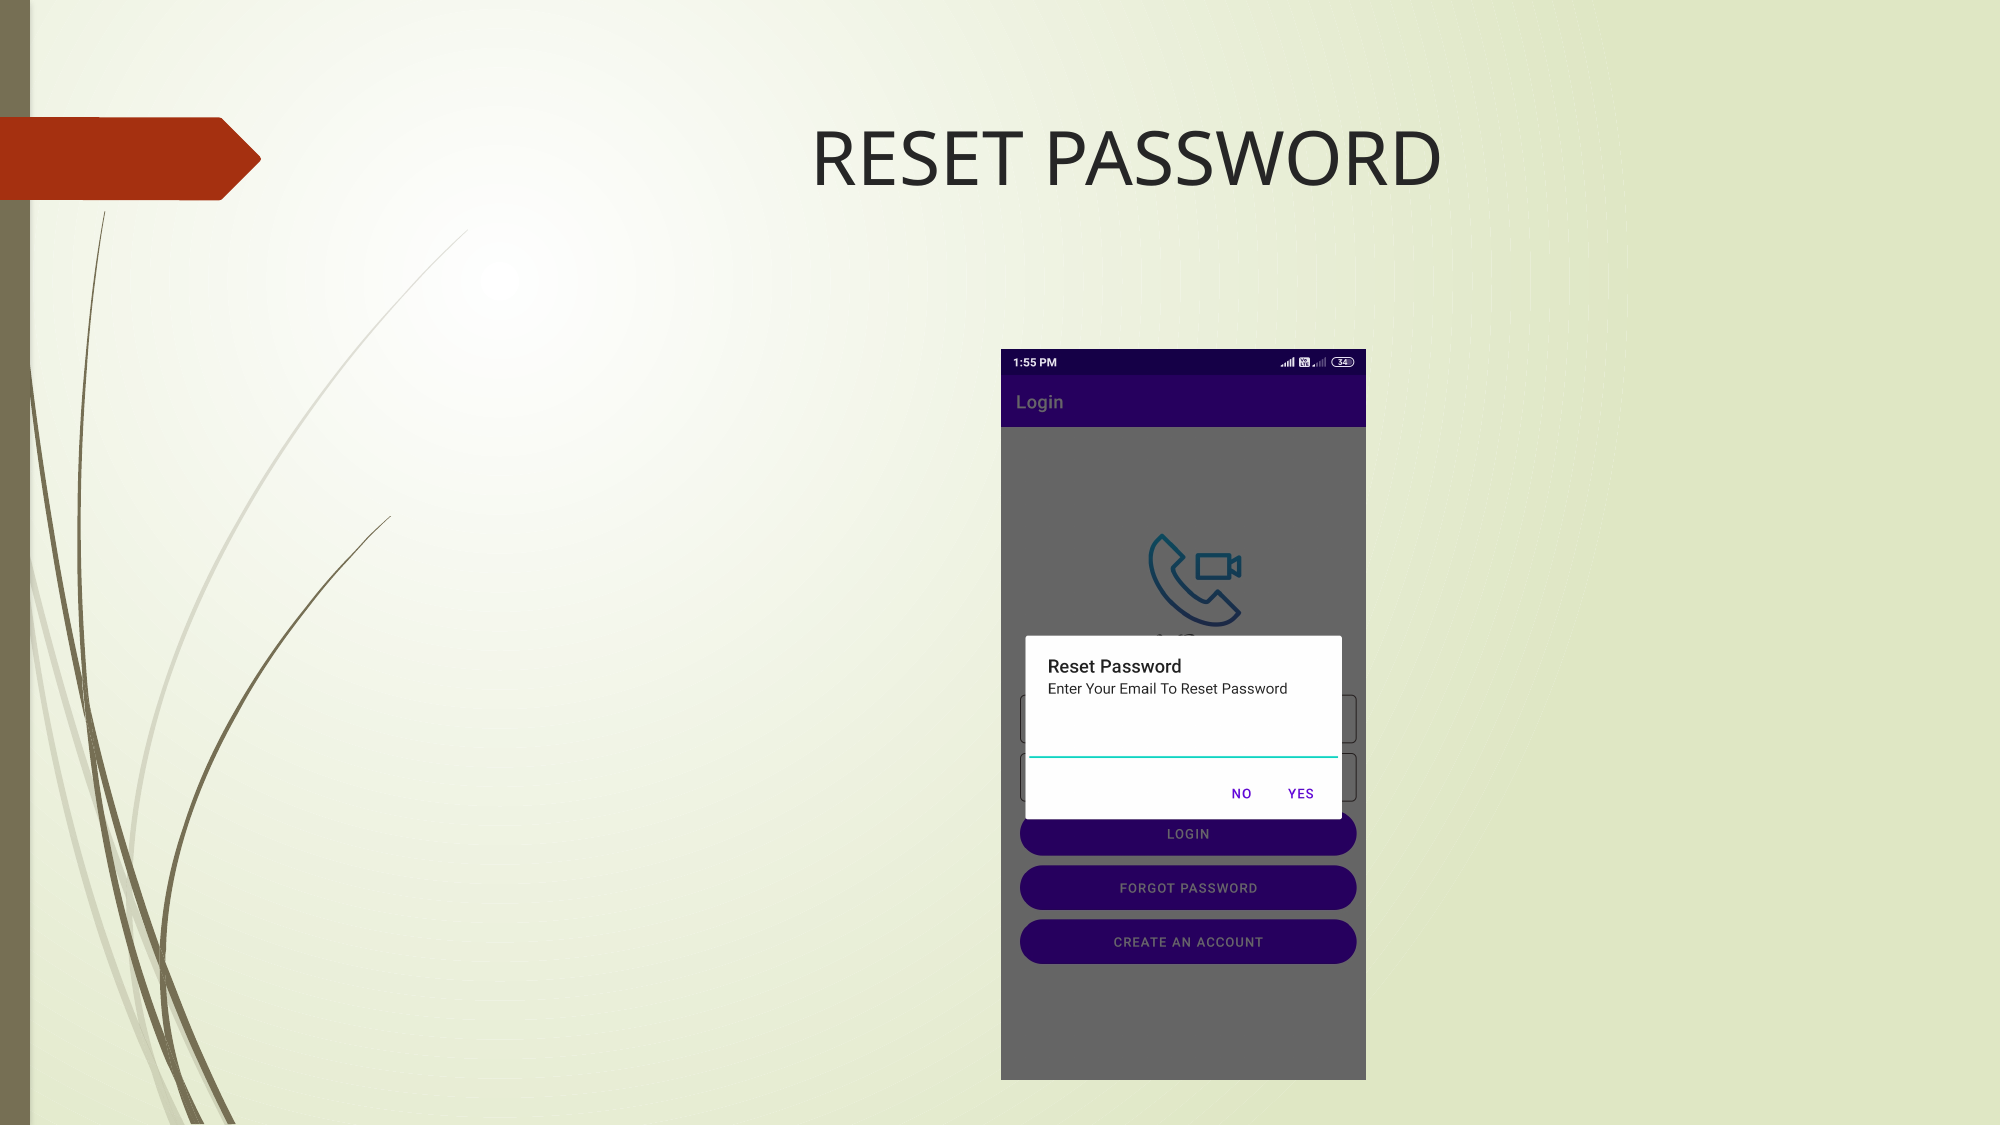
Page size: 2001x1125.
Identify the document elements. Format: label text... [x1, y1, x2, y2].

title RESET PASSWORD [425, 102, 1888, 245]
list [1000, 349, 1366, 1080]
